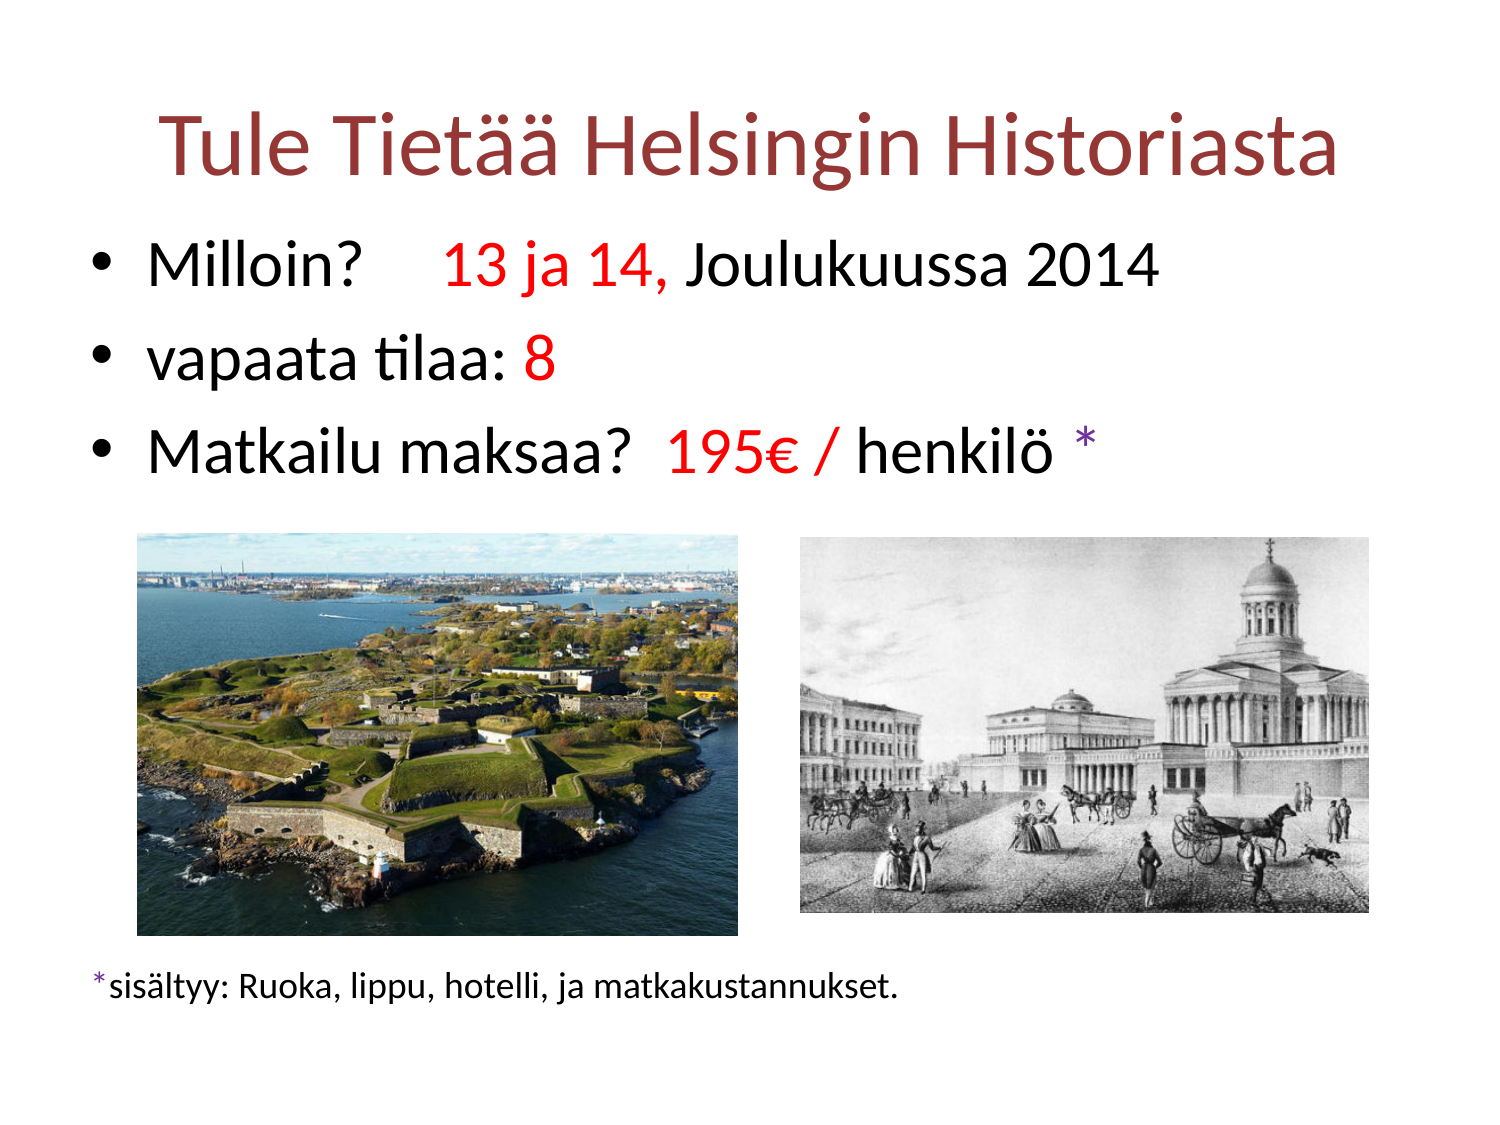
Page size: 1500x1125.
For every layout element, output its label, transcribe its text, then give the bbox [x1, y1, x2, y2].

title Tule Tietää Helsingin Historiasta [75, 45, 1425, 212]
picture [799, 537, 1370, 914]
picture [137, 533, 738, 937]
list Milloin? 13 ja 14, Joulukuussa 2014 vapaata tilaa: 8 Matkailu maksaa? 195€ / henkilö * *sisältyy: Ruoka, lippu, hotelli, ja matkakustannukset. [75, 212, 1425, 1038]
